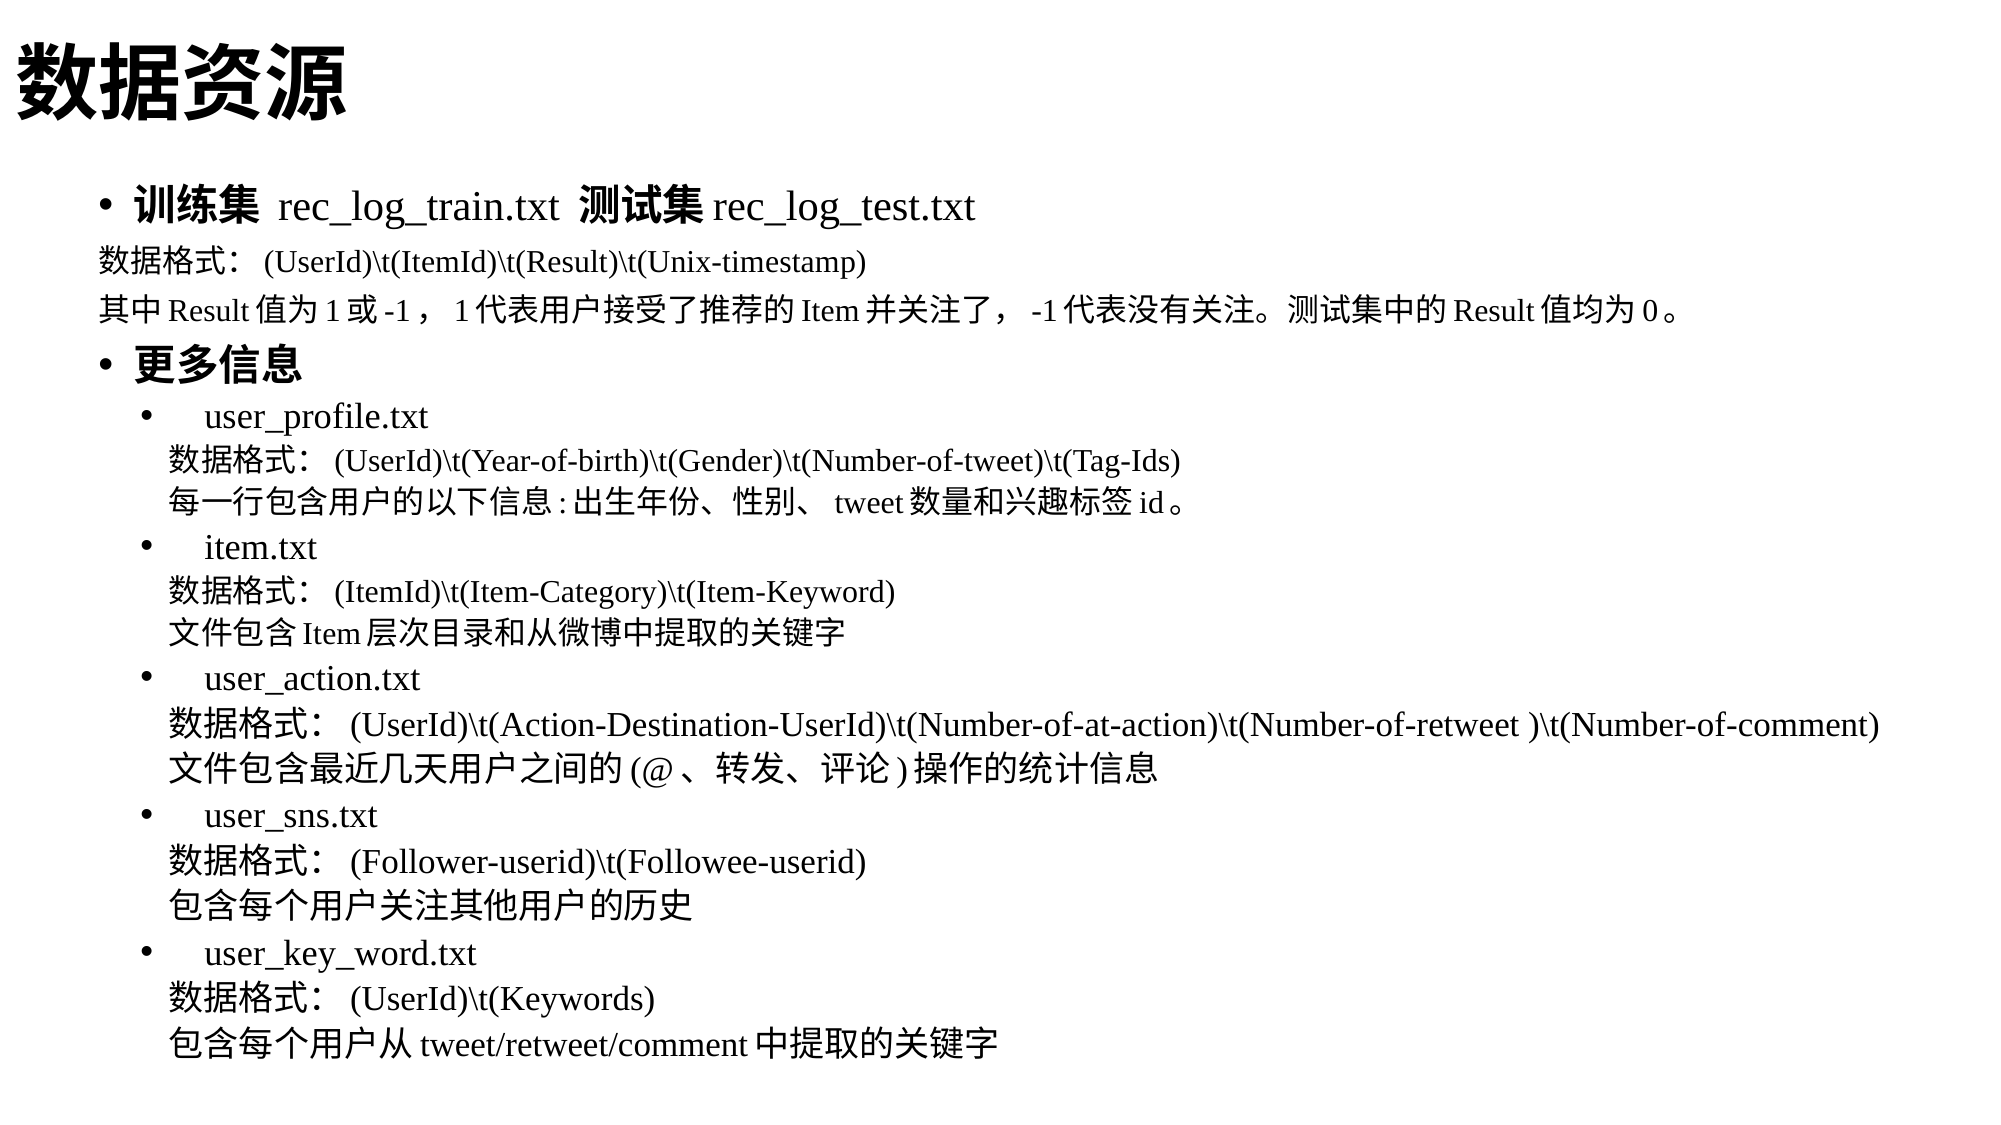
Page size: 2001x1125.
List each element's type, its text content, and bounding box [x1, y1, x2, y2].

title 数据资源 [0, 0, 1725, 196]
list 训练集 rec_log_train.txt 测试集rec_log_test.txt 数据格式：(UserId)\t(ItemId)\t(Result)\t(Unix-timestamp) 其中Result值为1或-1，1代表用户接受了推荐的Item并关注了，-1代表没有关注。测试集中的Result值均为0。 更多信息 user_profile.txt 数据格式：(UserId)\t(Year-of-birth)\t(Gender)\t(Number-of-tweet)\t(Tag-Ids) 每一行包含用户的以下信息:出生年份、性别、tweet数量和兴趣标签id。 item.txt 数据格式：(ItemId)\t(Item-Category)\t(Item-Keyword) 文件包含Item层次目录和从微博中提取的关键字 user_action.txt 数据格式：(UserId)\t(Action-Destination-UserId)\t(Number-of-at-action)\t(Number-of-retweet )\t(Number-of-comment) 文件包含最近几天用户之间的(@、转发、评论)操作的统计信息 user_sns.txt 数据格式：(Follower-userid)\t(Followee-userid) 包含每个用户关注其他用户的历史 user_key_word.txt 数据格式：(UserId)\t(Keywords) 包含每个用户从tweet/retweet/comment中提取的关键字 [83, 176, 1959, 1082]
